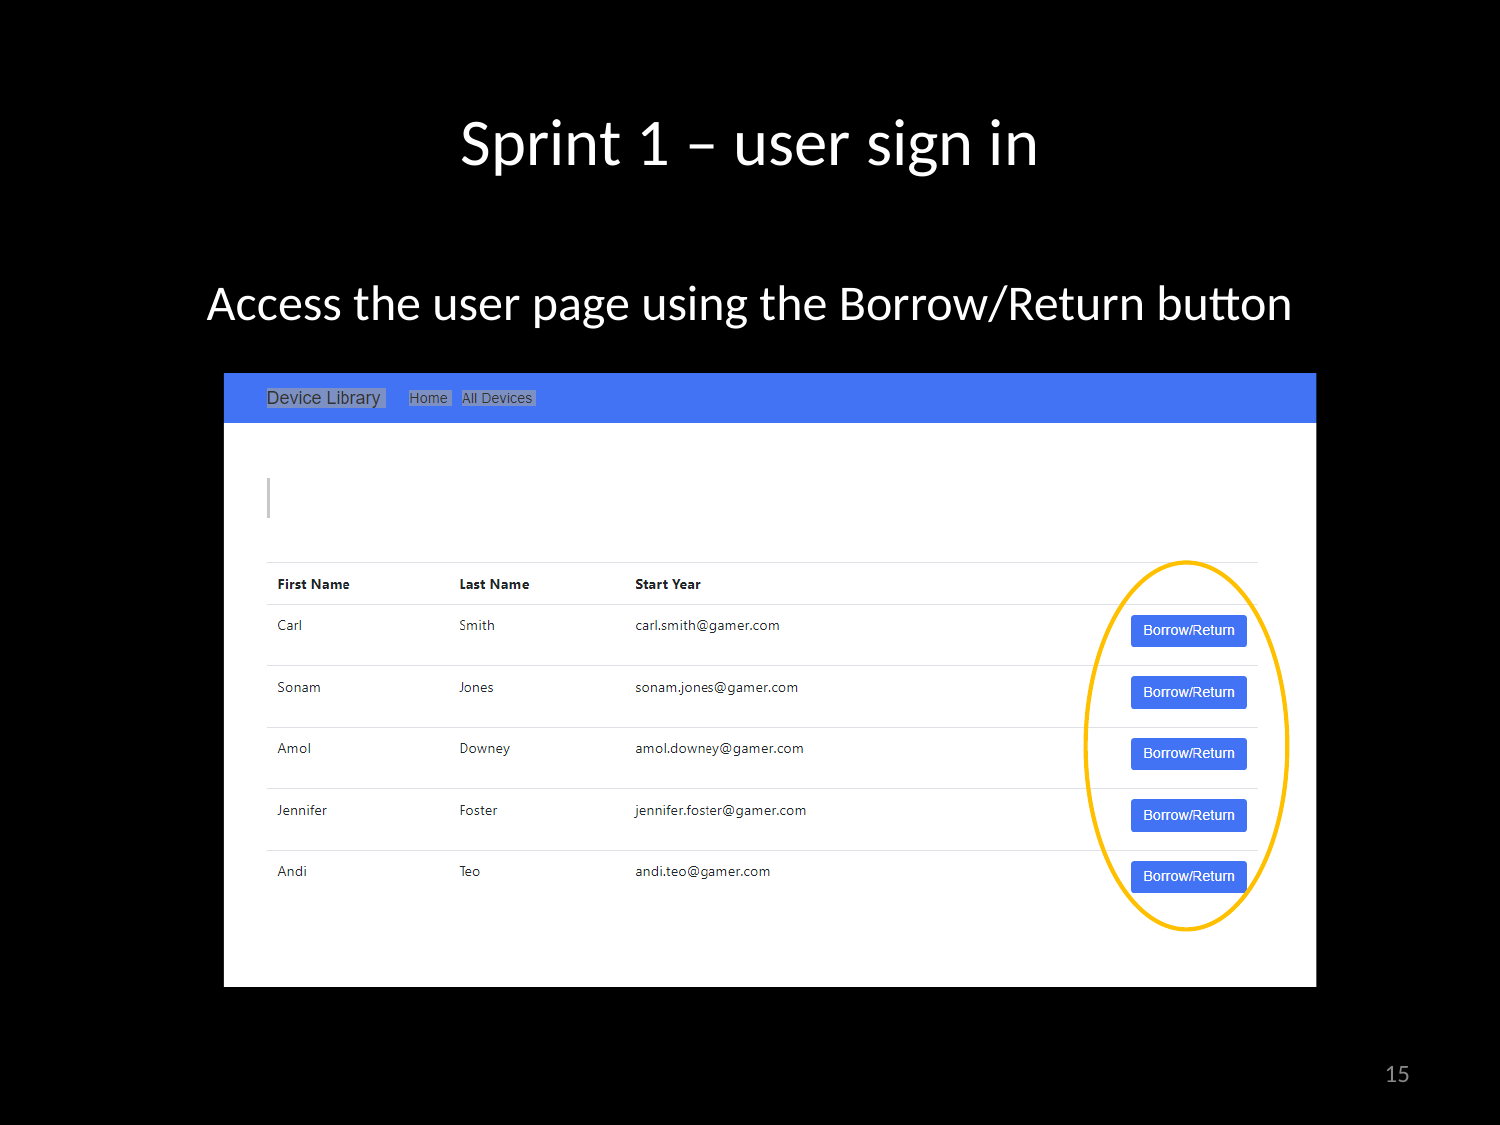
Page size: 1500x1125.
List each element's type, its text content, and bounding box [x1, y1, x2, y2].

list Access the user page using the Borrow/Return button [75, 262, 1425, 1005]
title Sprint 1 – user sign in [75, 45, 1425, 233]
picture [223, 373, 1317, 988]
slide_number ‹#› [1074, 1042, 1425, 1103]
